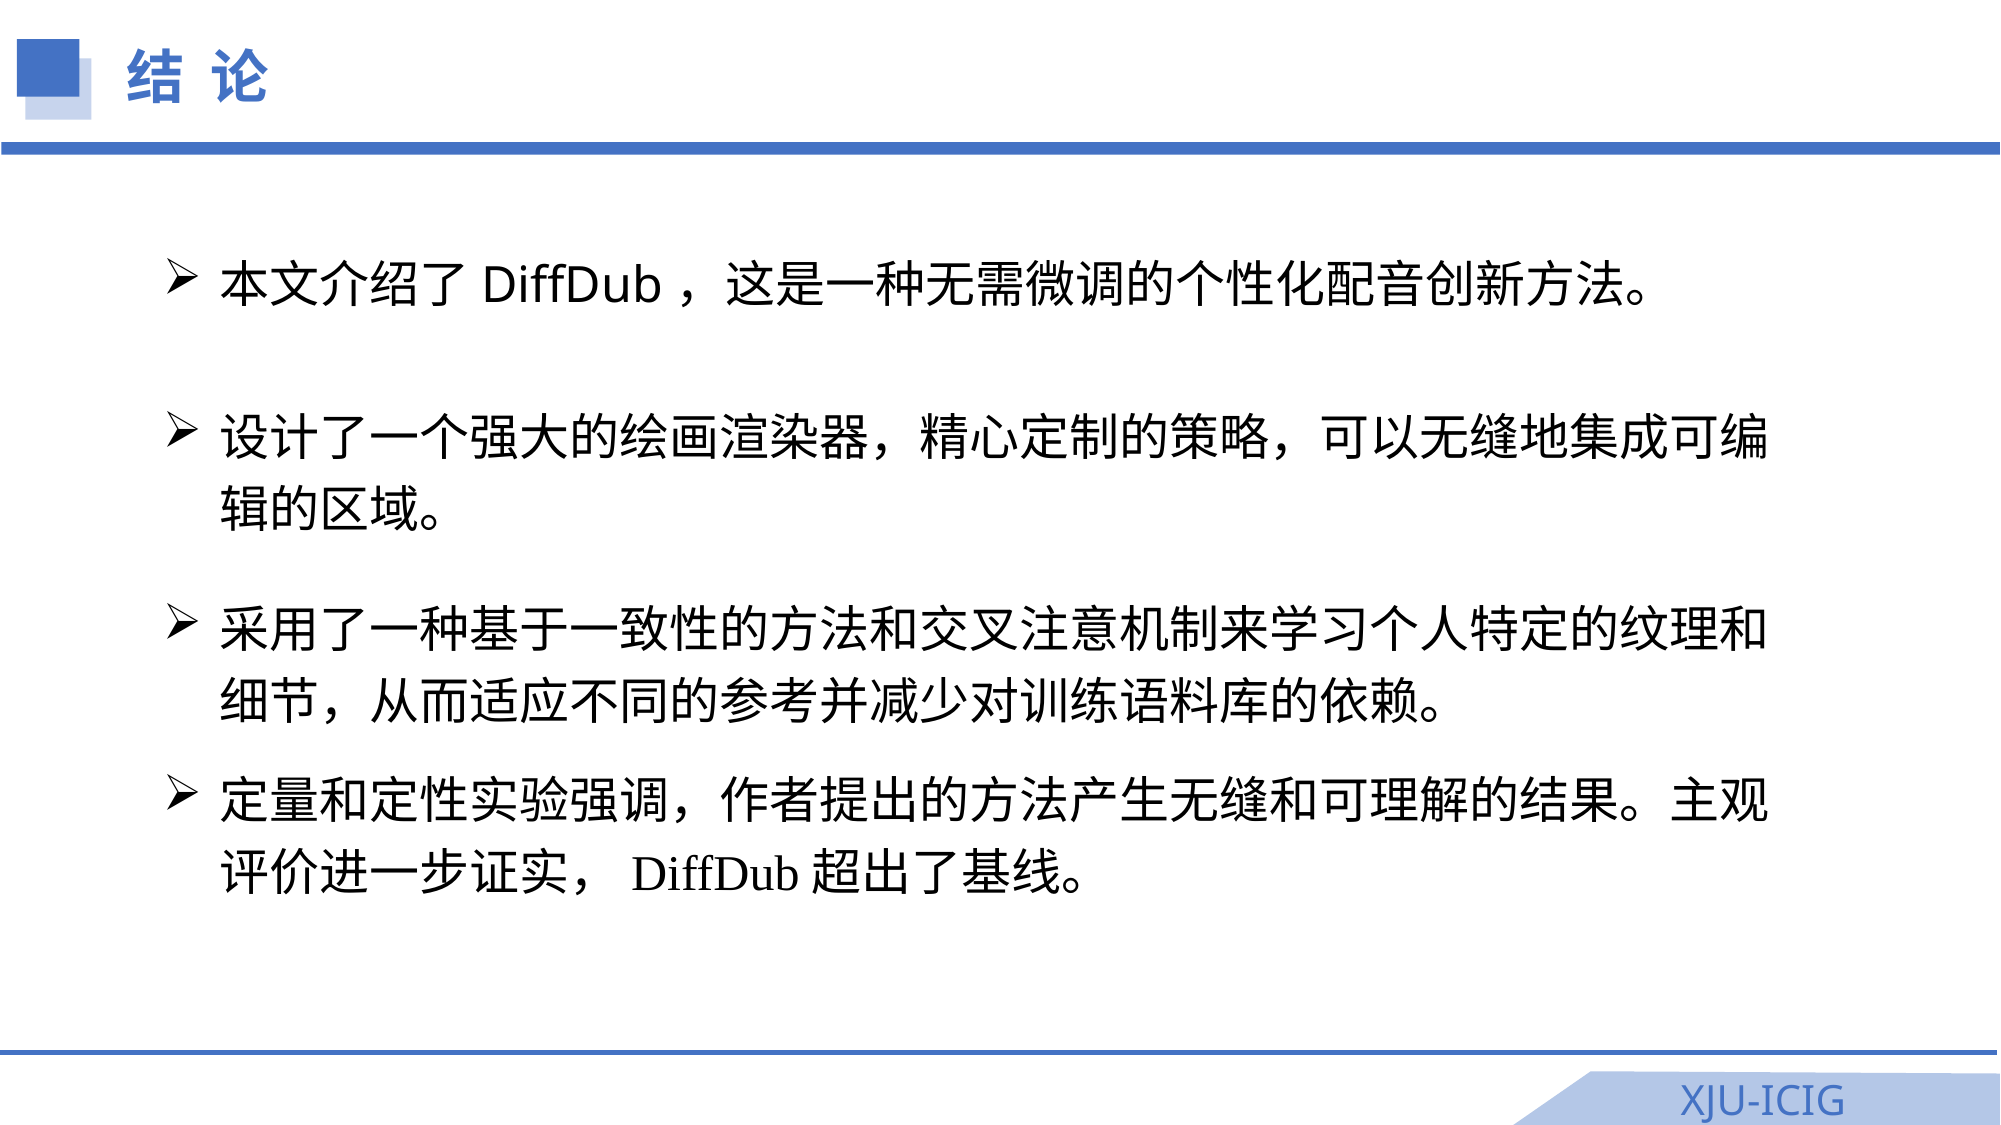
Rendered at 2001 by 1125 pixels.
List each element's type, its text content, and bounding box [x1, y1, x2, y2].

text_box 采用了一种基于一致性的方法和交叉注意机制来学习个人特定的纹理和细节，从而适应不同的参考并减少对训练语料库的依赖。 [148, 578, 1787, 737]
text_box [0, 141, 2000, 156]
text_box 定量和定性实验强调，作者提出的方法产生无缝和可理解的结果。主观评价进一步证实，DiffDub超出了基线。 [148, 749, 1787, 909]
text_box XJU-ICIG [1511, 1070, 2000, 1125]
text_box 设计了一个强大的绘画渲染器，精心定制的策略，可以无缝地集成可编辑的区域。 [148, 386, 1787, 546]
text_box 结 论 [111, 32, 312, 118]
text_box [16, 38, 92, 120]
text_box 本文介绍了DiffDub，这是一种无需微调的个性化配音创新方法。 [148, 233, 1787, 320]
